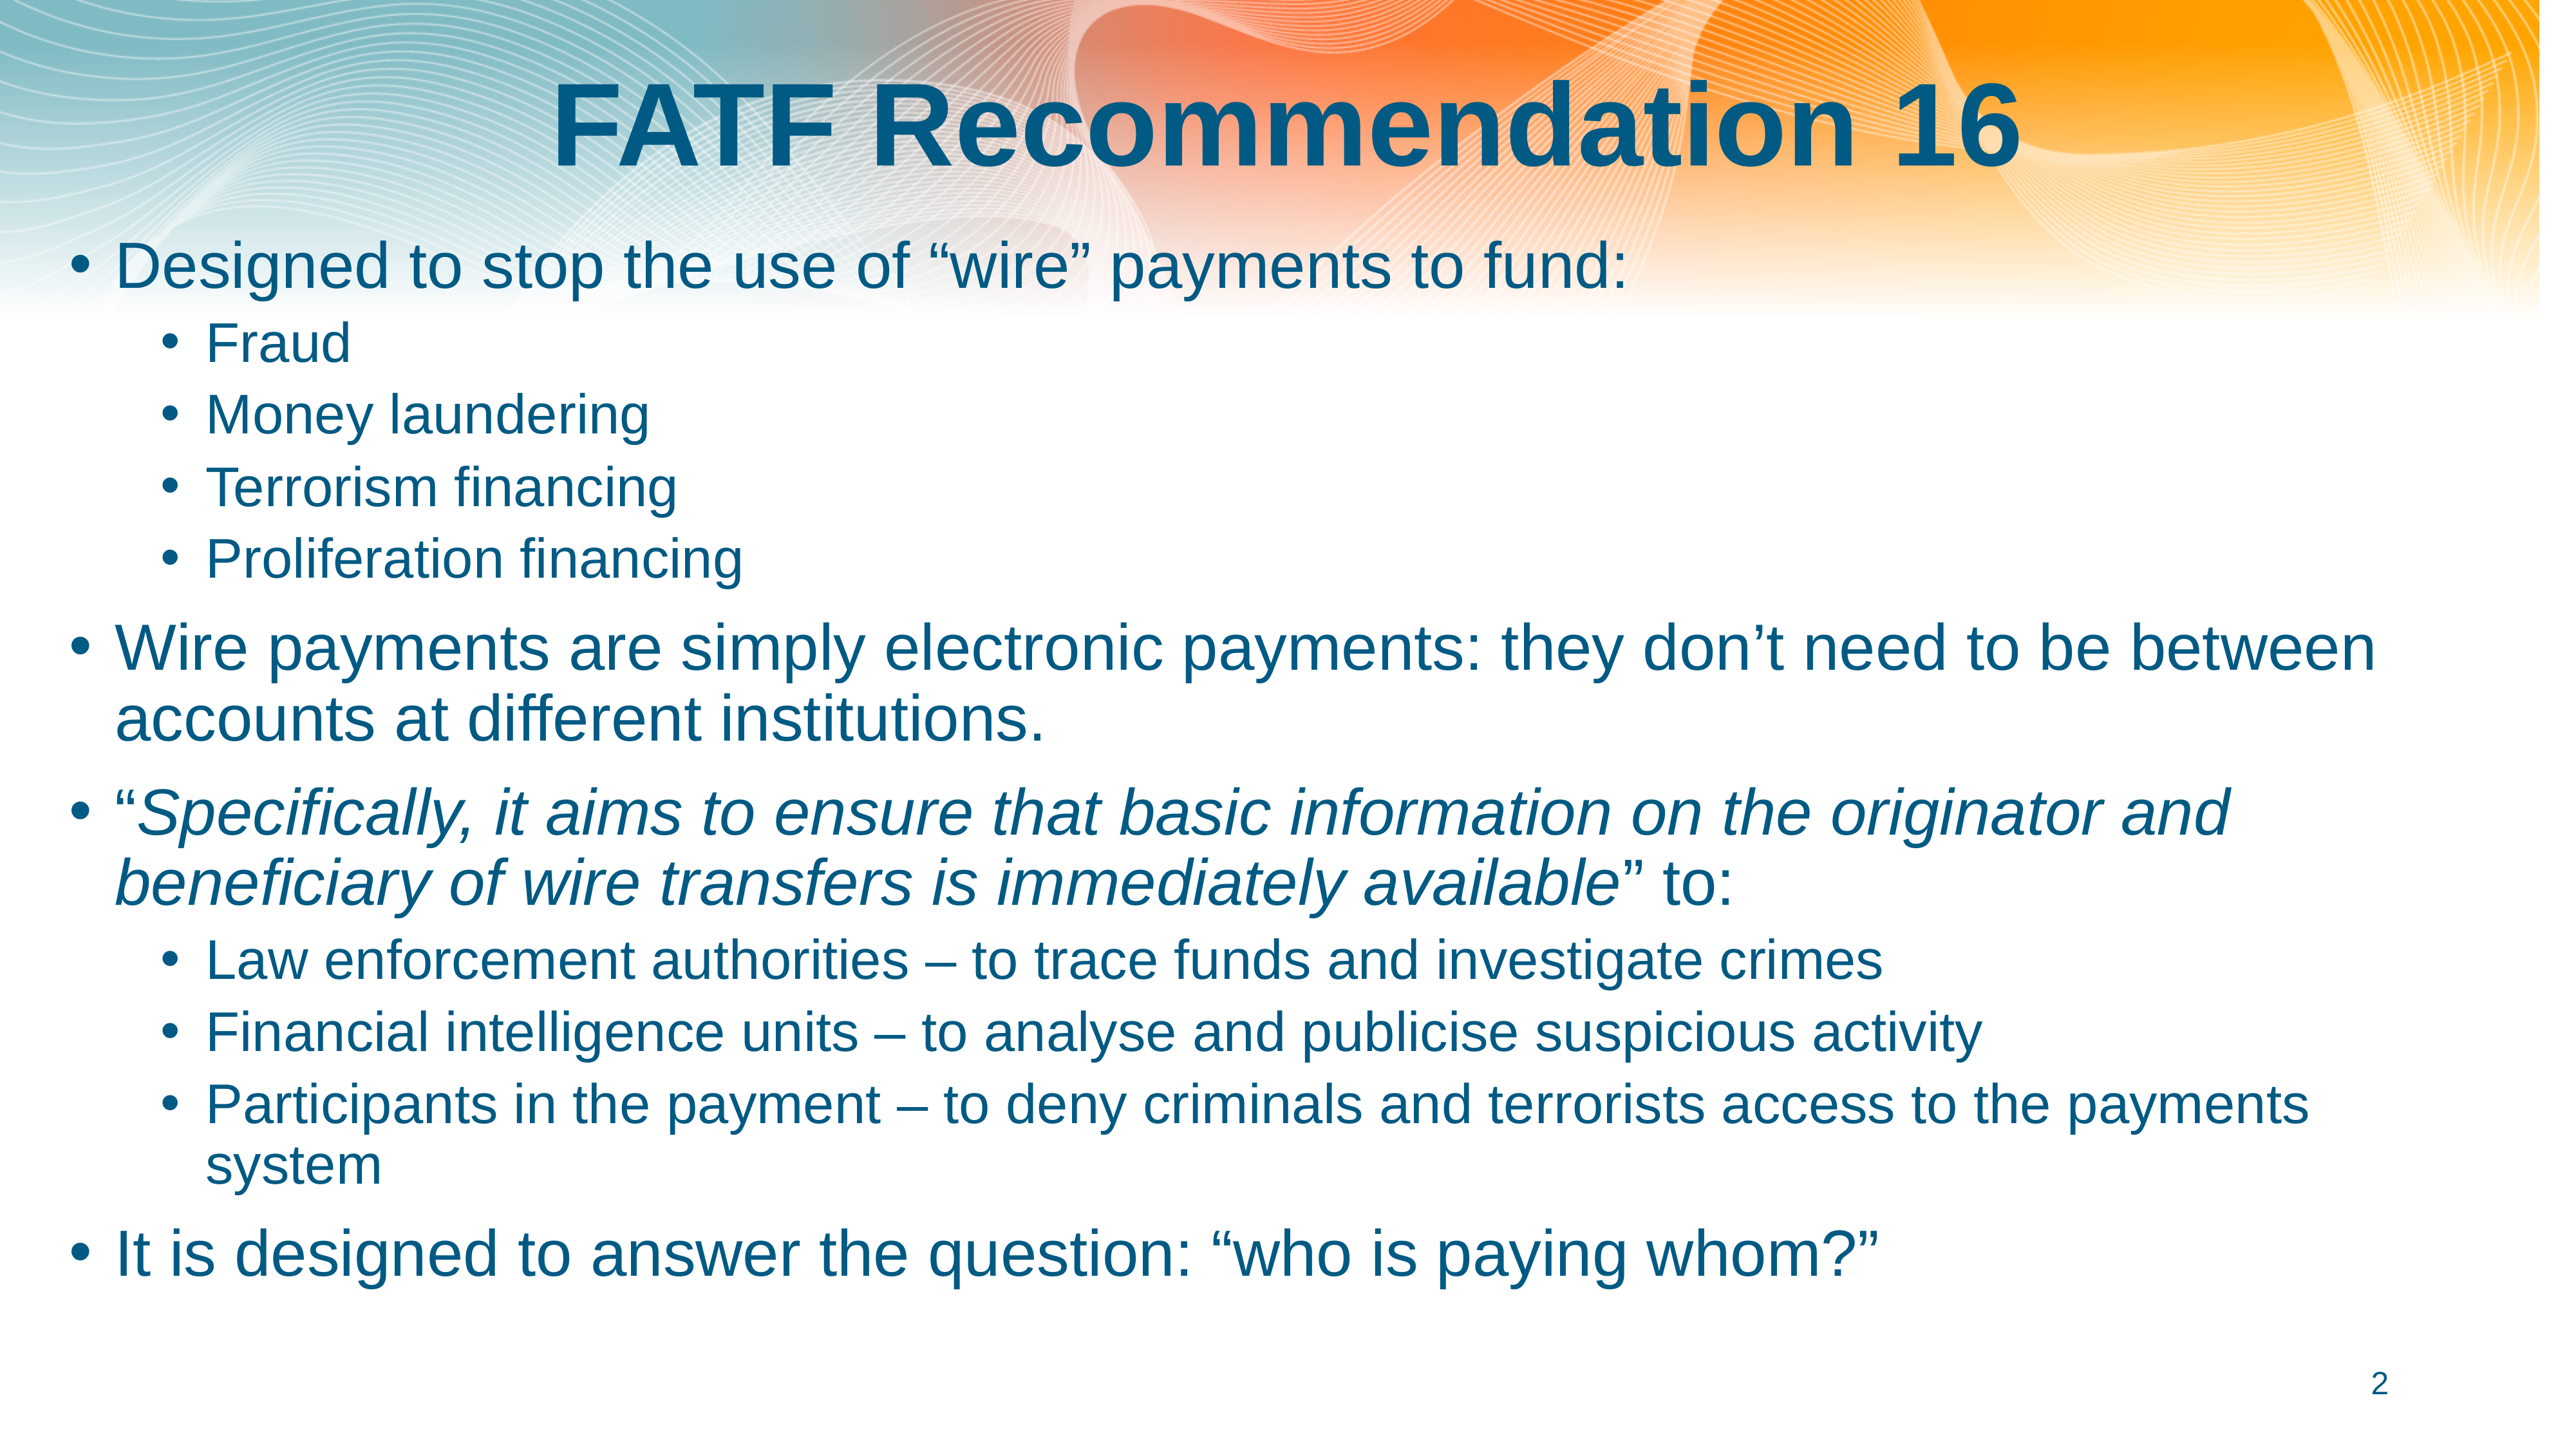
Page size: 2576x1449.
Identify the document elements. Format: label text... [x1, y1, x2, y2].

title FATF Recommendation 16 [60, 48, 2516, 207]
picture [0, 0, 2540, 1417]
slide_number 2 [1819, 1343, 2399, 1421]
list Designed to stop the use of “wire” payments to fund: Fraud Money laundering Terrorism financing Proliferation financing Wire payments are simply electronic payments: they don’t need to be between accounts at different institutions. “Specifically, it aims to ensure that basic information on the originator and beneficiary of wire transfers is immediately available” to: Law enforcement authorities – to trace funds and investigate crimes Financial intelligence units – to analyse and publicise suspicious activity Participants in the payment – to deny criminals and terrorists access to the payments system It is designed to answer the question: “who is paying whom?” [60, 226, 2516, 1305]
